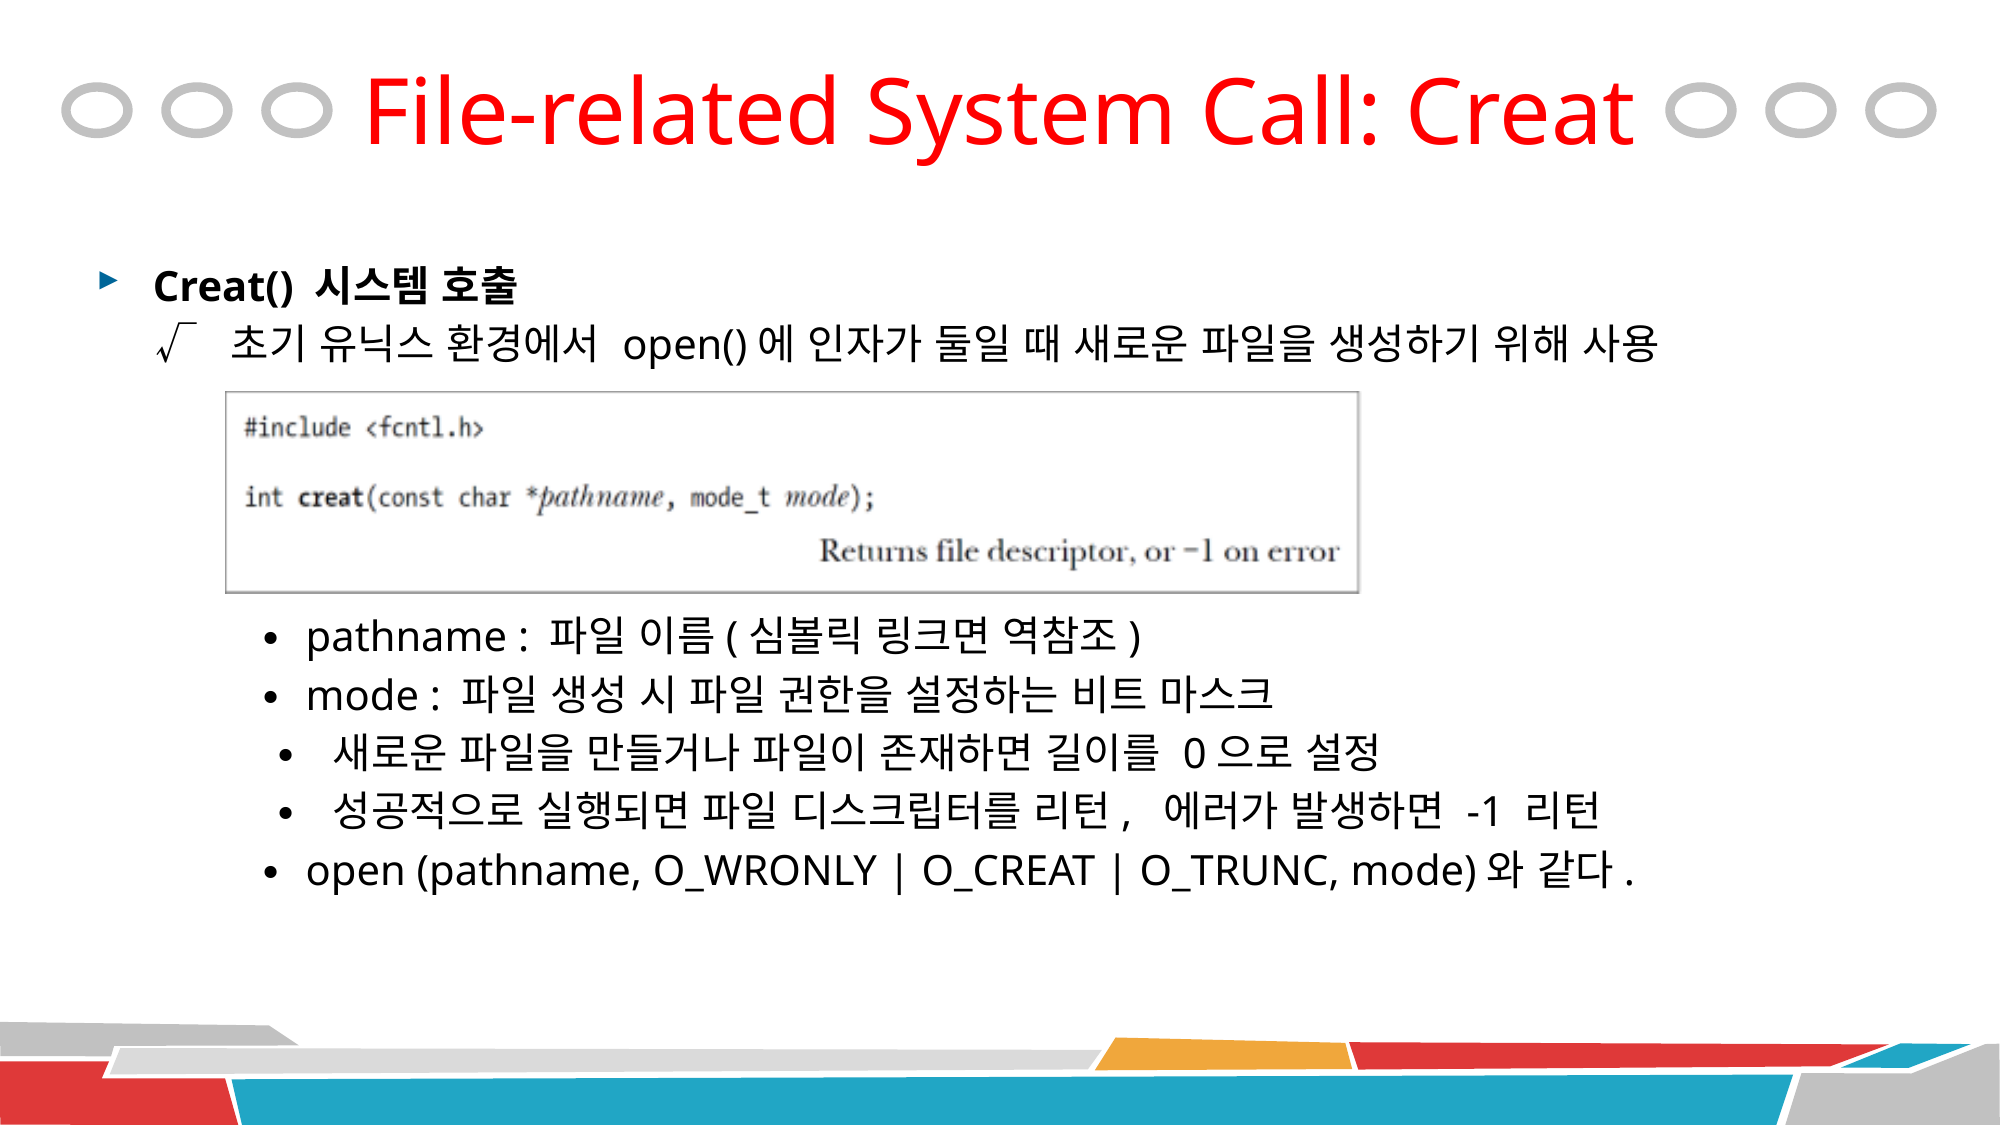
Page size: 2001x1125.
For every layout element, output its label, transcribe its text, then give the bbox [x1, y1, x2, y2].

list Creat() 시스템 호출 √ 초기 유닉스 환경에서 open()에 인자가 둘일 때 새로운 파일을 생성하기 위해 사용 ∙ pathname : 파일 이름(심볼릭 링크면 역참조) ∙ mode : 파일 생성 시 파일 권한을 설정하는 비트 마스크 ∙ 새로운 파일을 만들거나 파일이 존재하면 길이를 0으로 설정 ∙ 성공적으로 실행되면 파일 디스크립터를 리턴, 에러가 발생하면 -1 리턴 ∙ open (pathname, O_WRONLY | O_CREAT | O_TRUNC, mode)와 같다. [81, 251, 1919, 937]
picture [224, 391, 1364, 595]
title File-related System Call: Creat [225, 14, 1775, 203]
